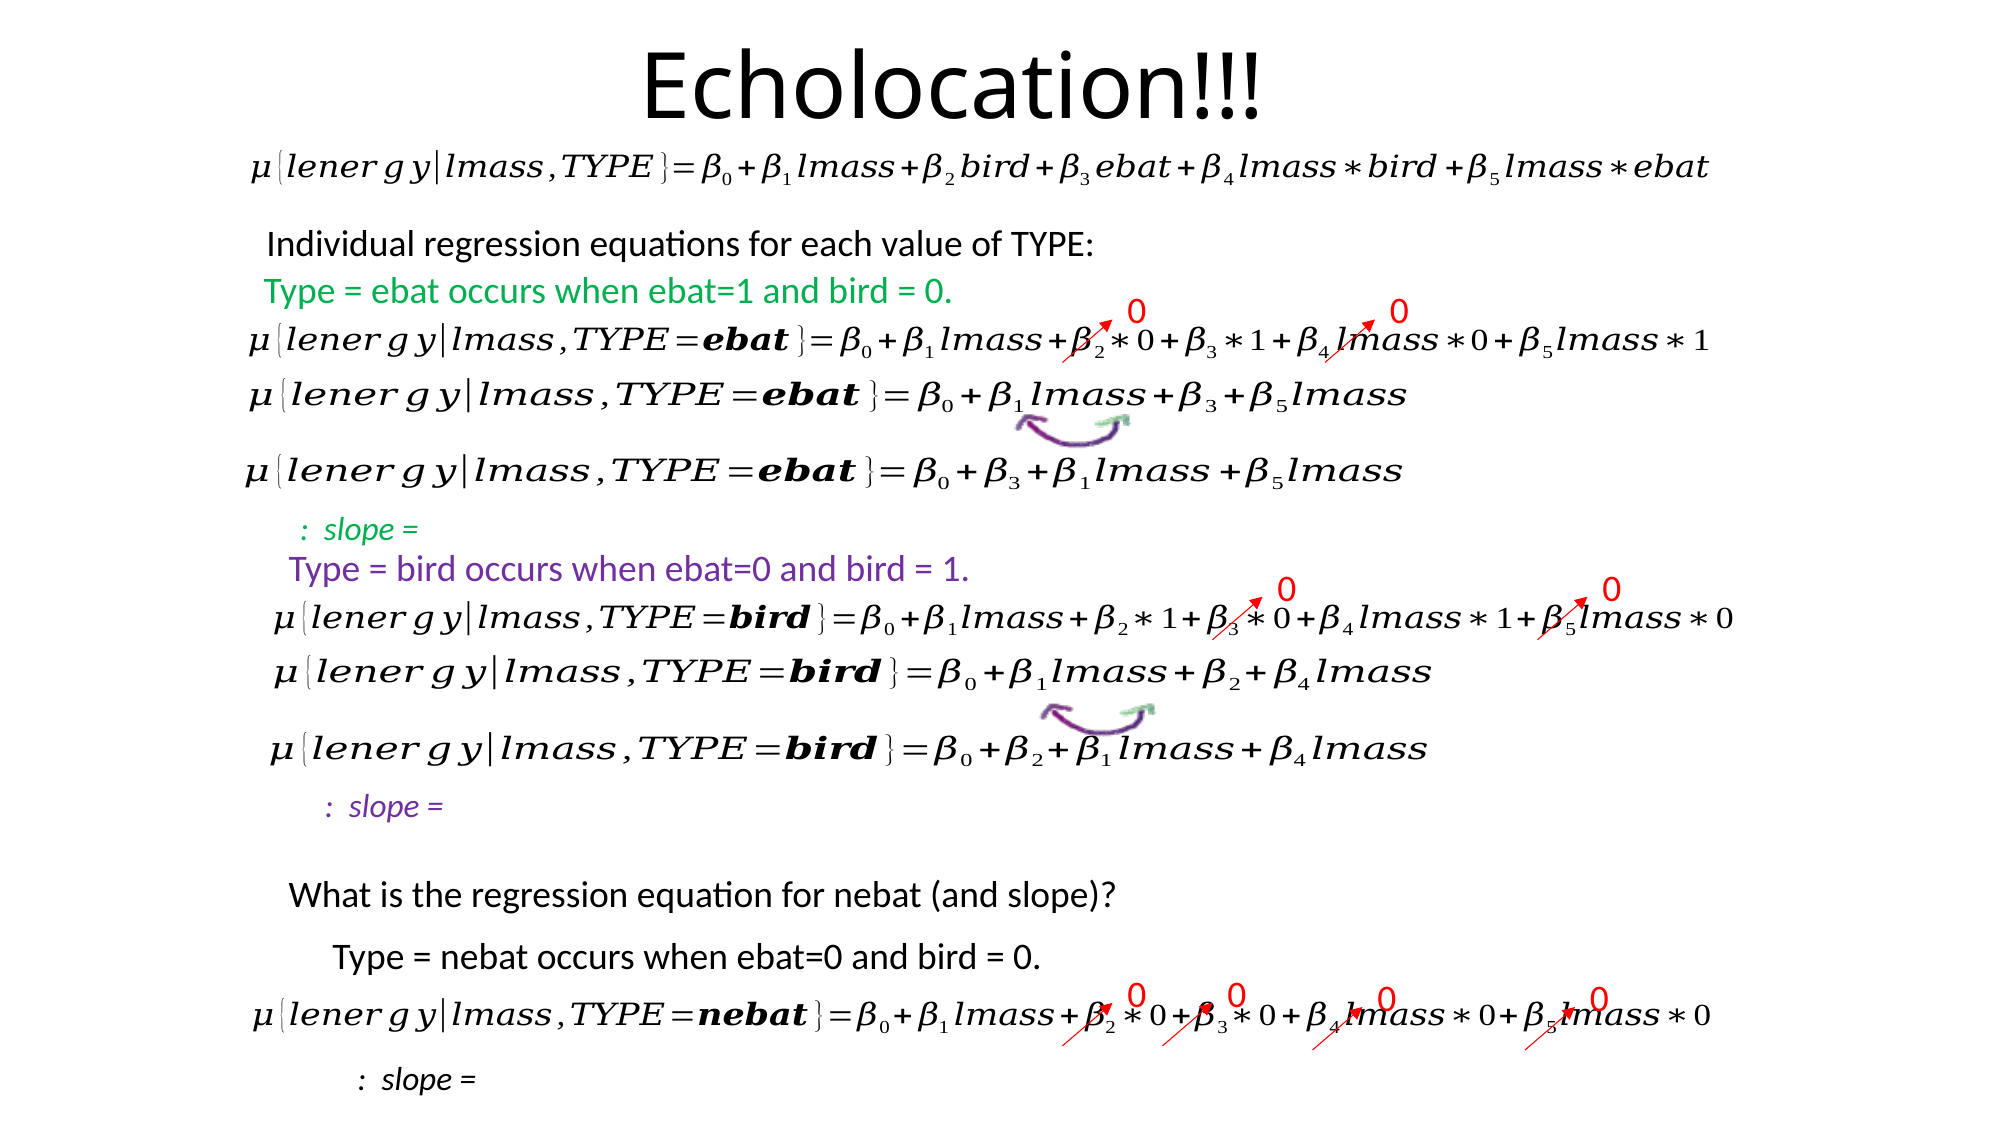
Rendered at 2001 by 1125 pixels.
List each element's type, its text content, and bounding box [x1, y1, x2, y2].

title Echolocation!!! [624, 0, 1338, 183]
text_box 0 [1262, 556, 1313, 617]
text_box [1524, 1007, 1575, 1050]
text_box Type = nebat occurs when ebat=0 and bird = 0. [317, 924, 1382, 985]
text_box 0 [1587, 556, 1638, 617]
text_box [1312, 1007, 1363, 1050]
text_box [1537, 596, 1588, 640]
text_box 0 [1575, 966, 1625, 1027]
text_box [1212, 596, 1263, 640]
text_box Type = ebat occurs when ebat=1 and bird = 0. [248, 258, 1313, 319]
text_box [1062, 1002, 1113, 1046]
picture [1034, 698, 1162, 741]
text_box What is the regression equation for nebat (and slope)? [273, 862, 1288, 923]
text_box 0 [1374, 279, 1425, 339]
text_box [1324, 319, 1376, 363]
text_box 0 [1212, 962, 1263, 1023]
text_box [1162, 1002, 1213, 1046]
text_box Type = bird occurs when ebat=0 and bird = 1. [273, 536, 1338, 596]
text_box Individual regression equations for each value of TYPE: [251, 211, 1180, 258]
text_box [1062, 319, 1113, 363]
text_box 0 [1112, 962, 1163, 1023]
text_box 0 [1112, 279, 1163, 339]
text_box 0 [1362, 966, 1413, 1027]
picture [1009, 410, 1137, 453]
